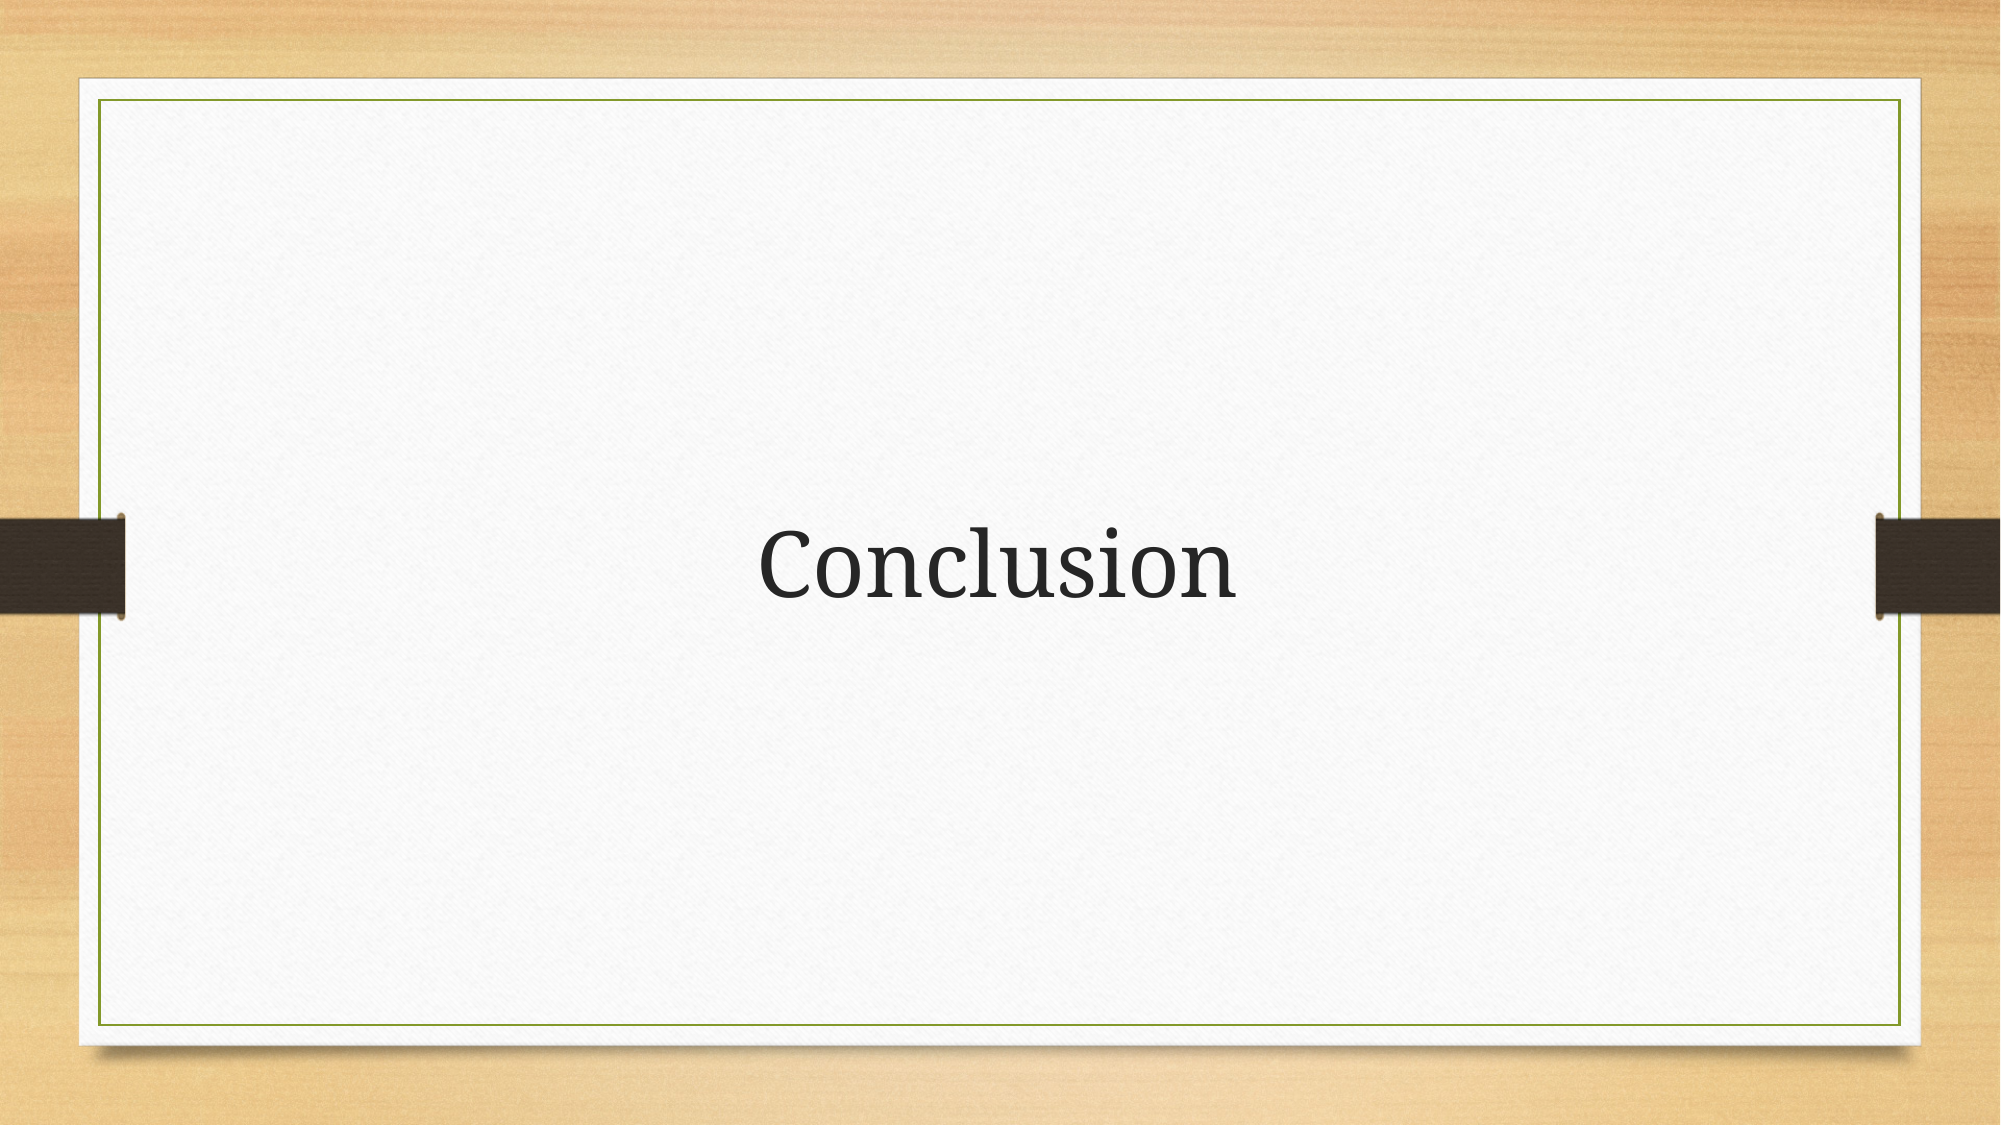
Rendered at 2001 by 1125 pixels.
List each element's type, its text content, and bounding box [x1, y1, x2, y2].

title Conclusion [210, 168, 1786, 953]
picture [0, 0, 2001, 1125]
